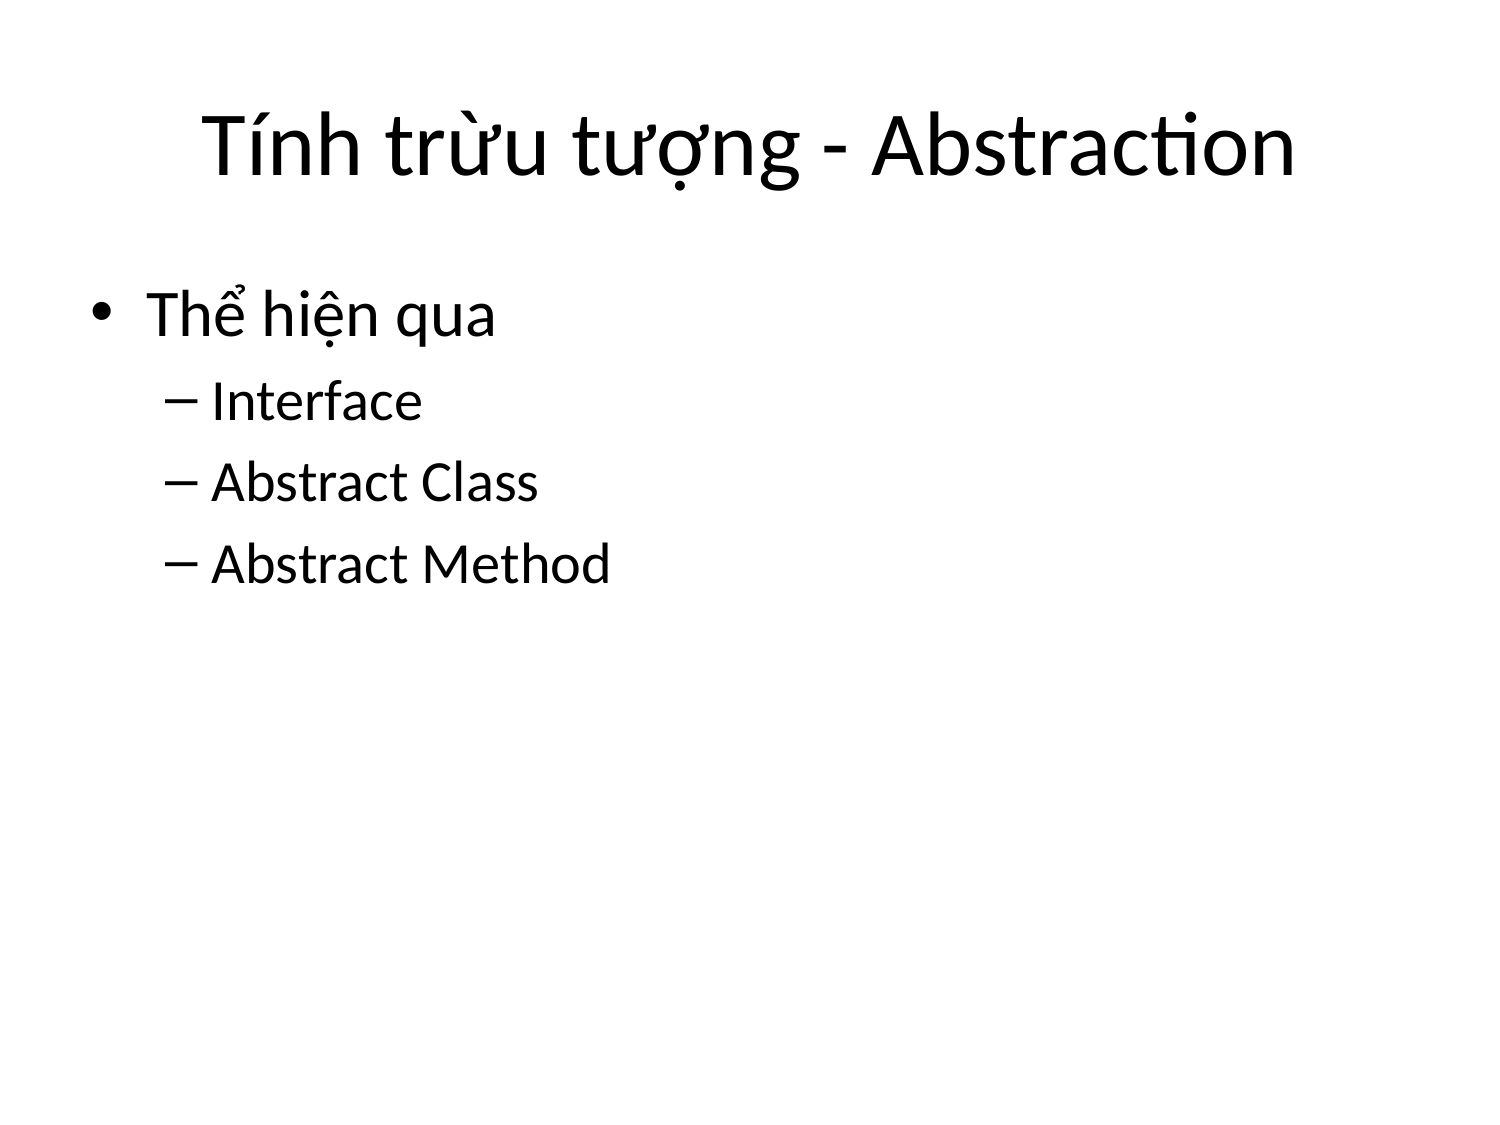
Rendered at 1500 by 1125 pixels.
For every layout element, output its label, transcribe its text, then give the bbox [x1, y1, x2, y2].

title Tính trừu tượng - Abstraction [75, 45, 1425, 233]
list Thể hiện qua Interface Abstract Class Abstract Method [75, 262, 1425, 1005]
